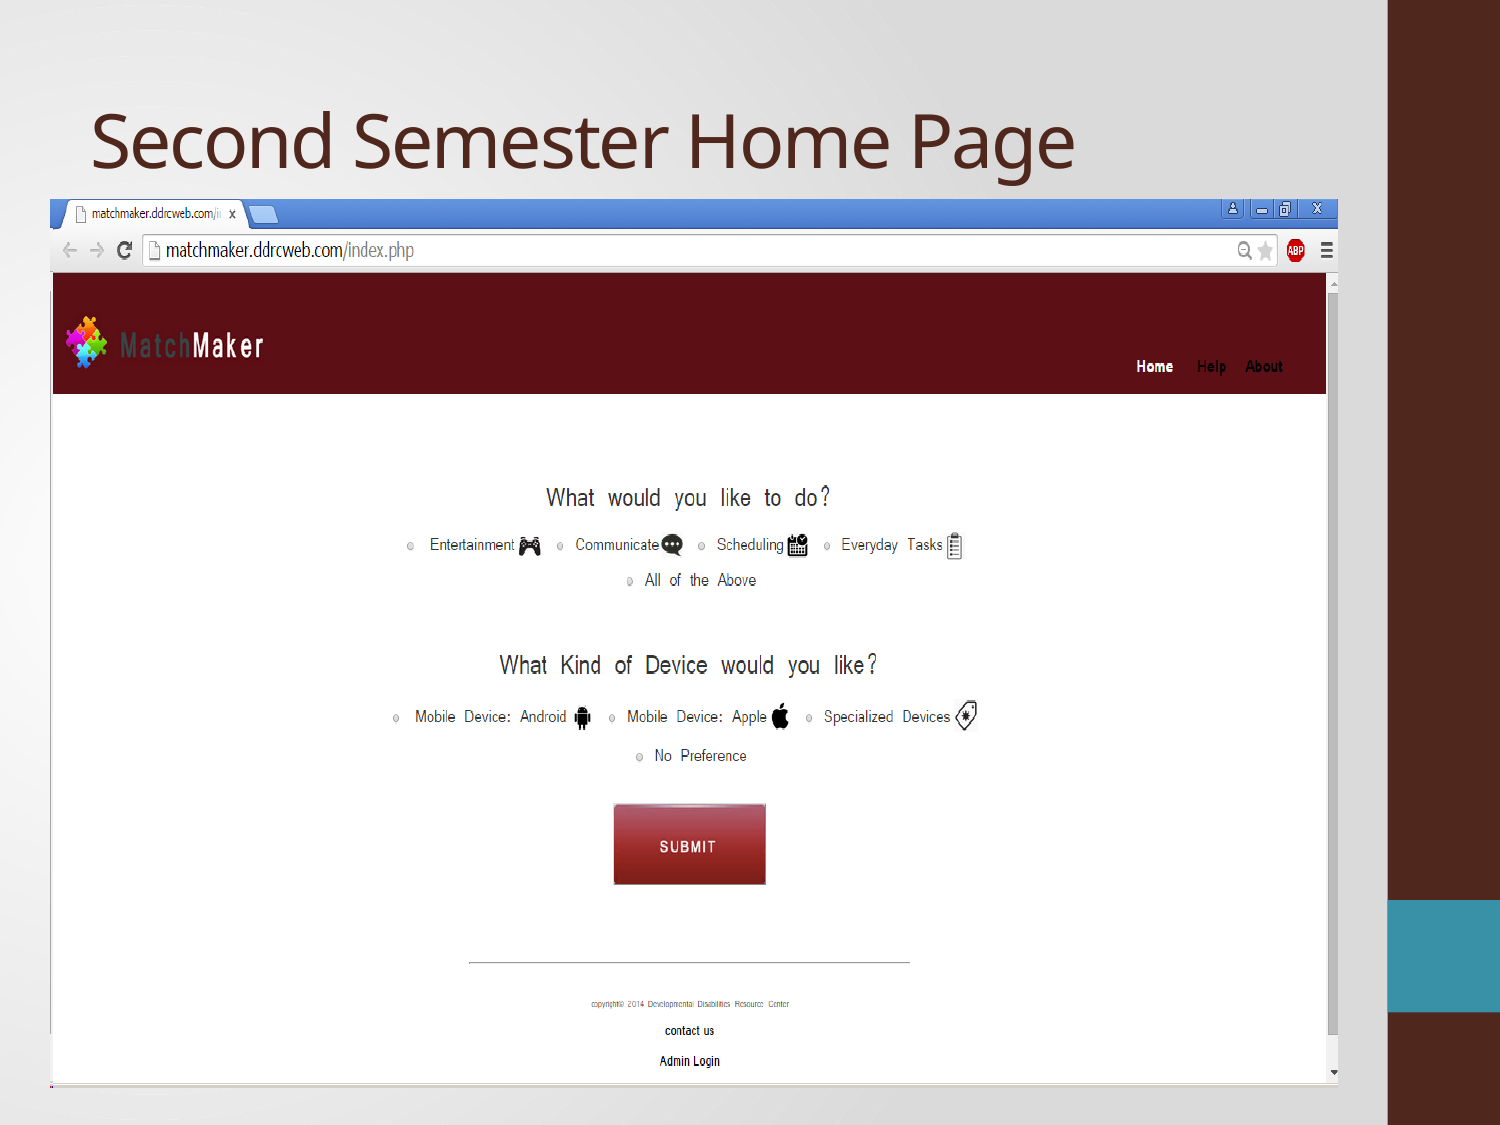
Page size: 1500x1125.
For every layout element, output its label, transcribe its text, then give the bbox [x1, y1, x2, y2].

title Second Semester Home Page [75, 45, 1325, 192]
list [49, 199, 1338, 1088]
